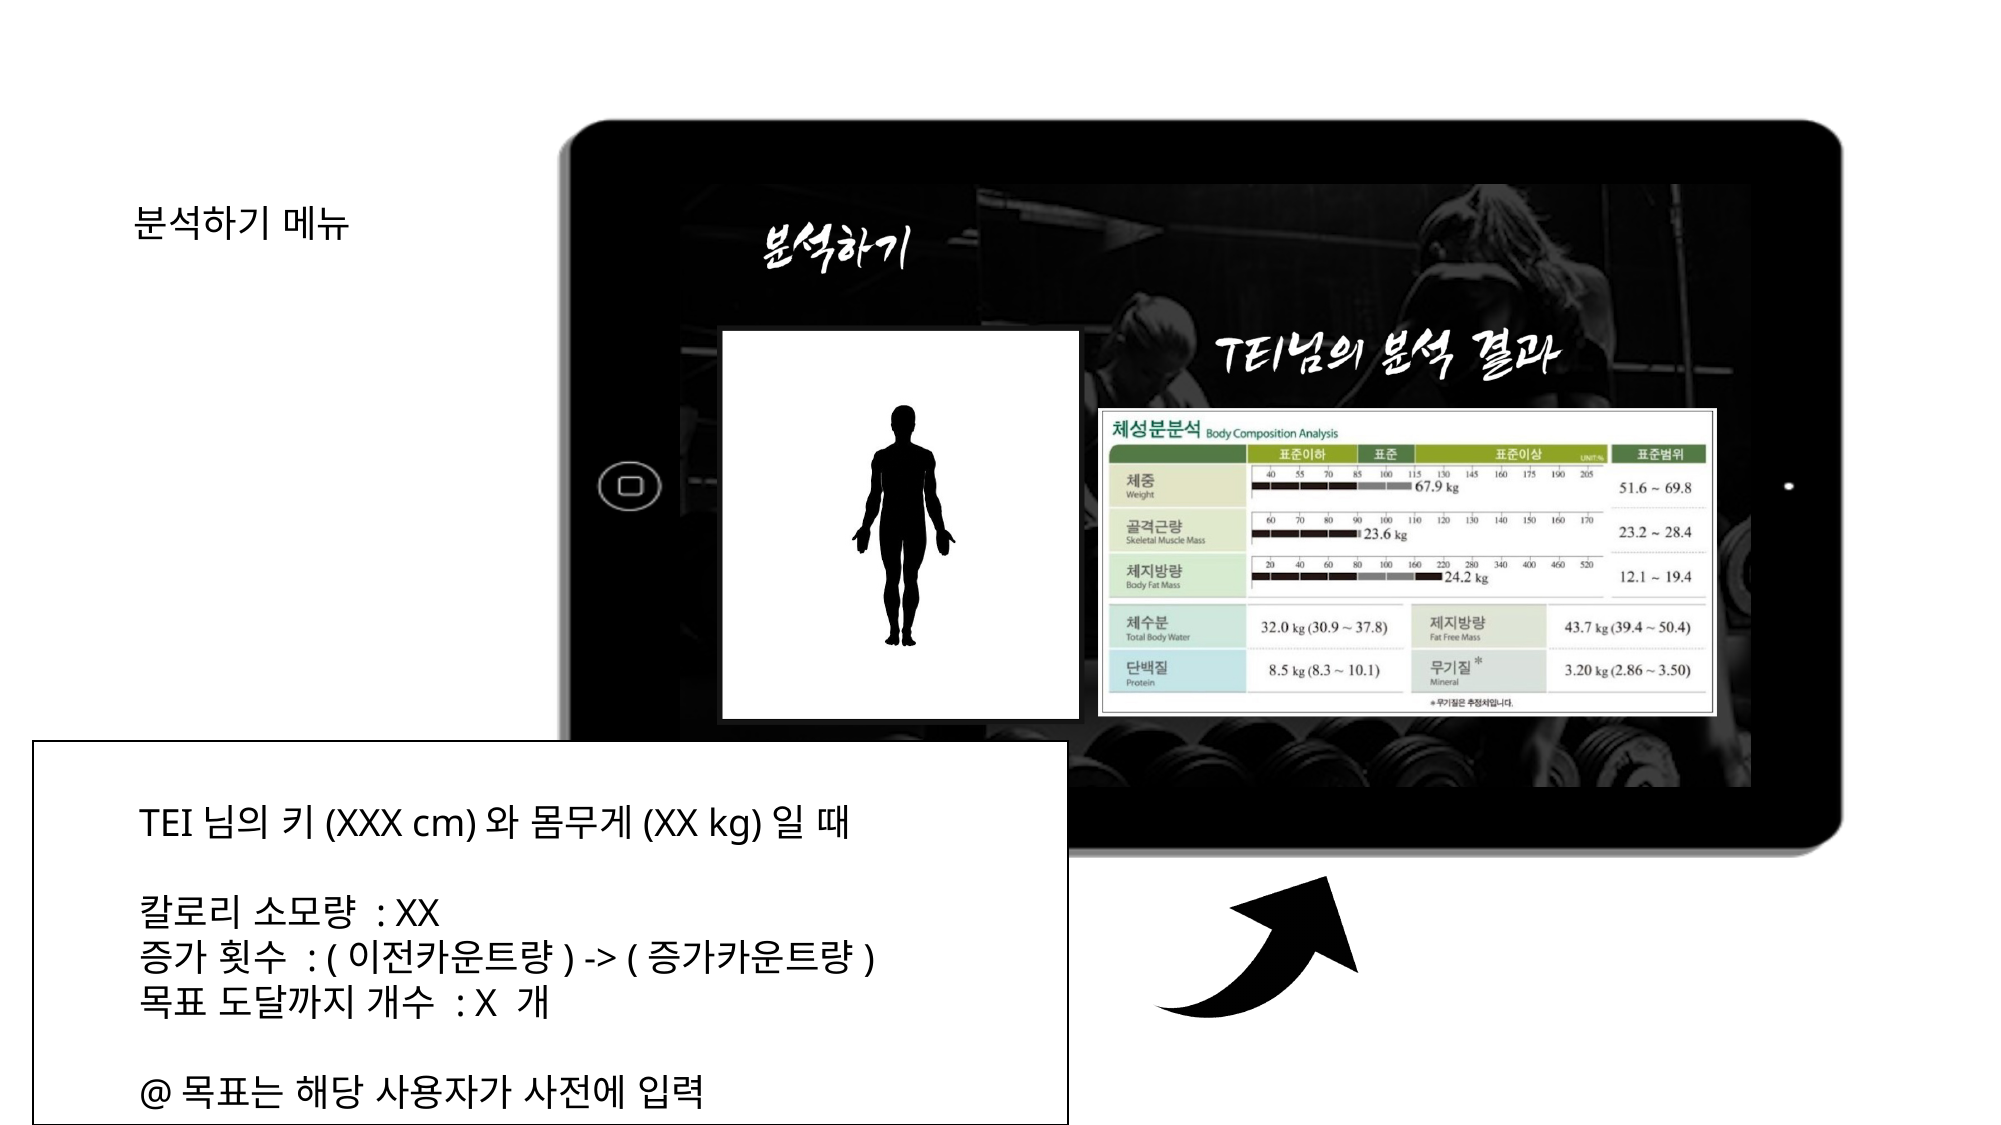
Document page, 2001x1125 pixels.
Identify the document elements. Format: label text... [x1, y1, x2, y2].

picture [424, 0, 1987, 1125]
text_box 분석하기 메뉴 [118, 192, 367, 253]
text_box [32, 740, 787, 1125]
text_box TEI님의 키(XXX cm)와 몸무게(XX kg)일 때 칼로리 소모량 : XX 증가 횟수 : (이전카운트량) -> (증가카운트량) 목표 도달까지 개수 : X 개 @목표는 해당 사용자가 사전에 입력 [124, 791, 787, 1125]
